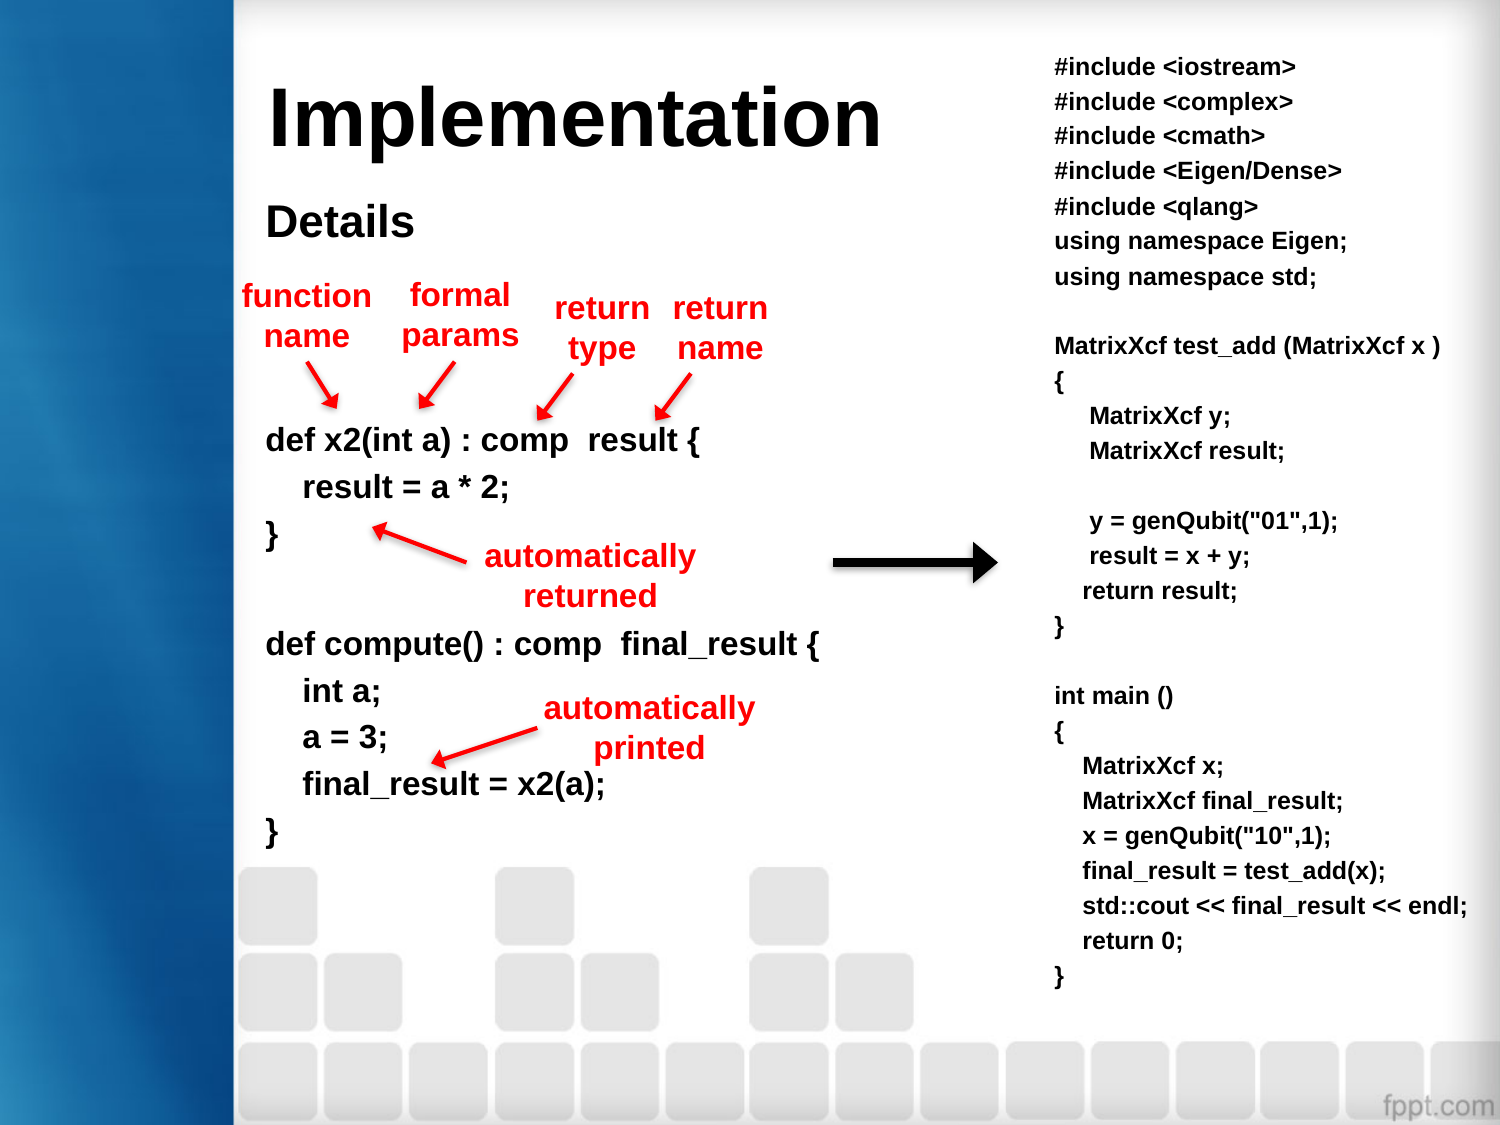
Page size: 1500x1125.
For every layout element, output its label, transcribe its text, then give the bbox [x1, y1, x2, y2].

list Details def x2(int a) : comp result { result = a * 2; } def compute() : comp final_result { int a; a = 3; final_result = x2(a); } [250, 184, 869, 927]
text_box return type [513, 278, 631, 374]
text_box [418, 361, 455, 410]
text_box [371, 526, 467, 563]
picture [0, 0, 1500, 1125]
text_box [306, 362, 337, 410]
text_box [655, 373, 692, 421]
text_box automatically returned [431, 527, 750, 622]
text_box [537, 373, 573, 421]
text_box function name [218, 267, 396, 362]
text_box return name [631, 278, 809, 374]
text_box automatically printed [490, 679, 810, 774]
text_box formal params [371, 265, 550, 361]
text_box #include <iostream> #include <complex> #include <cmath> #include <Eigen/Dense> #include <qlang> using namespace Eigen; using namespace std; MatrixXcf test_add (MatrixXcf x ) { MatrixXcf y; MatrixXcf result; y = genQubit("01",1); result = x + y; return result; } int main () { MatrixXcf x; MatrixXcf final_result; x = genQubit("10",1); final_result = test_add(x); std::cout << final_result << endl; return 0; } [1039, 42, 1500, 1035]
title Implementation [253, 19, 1225, 207]
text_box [430, 727, 538, 764]
